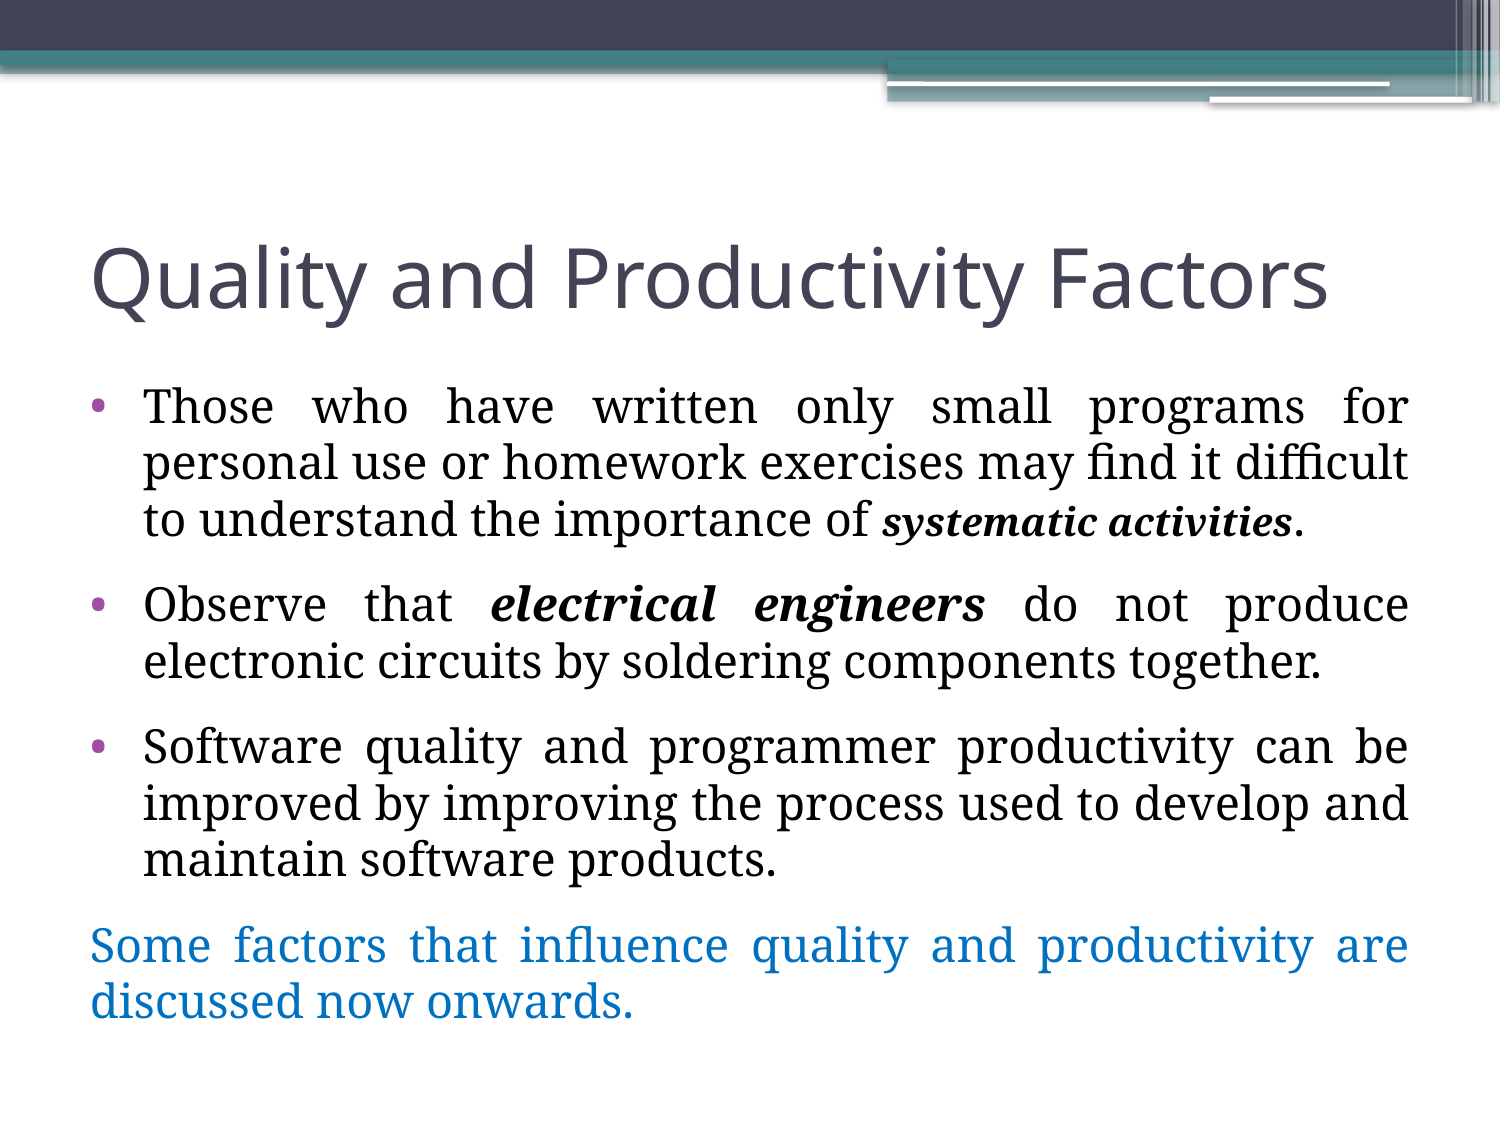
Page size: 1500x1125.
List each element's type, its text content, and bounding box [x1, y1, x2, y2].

list Those who have written only small programs for personal use or homework exercises may find it difficult to understand the importance of systematic activities. Observe that electrical engineers do not produce electronic circuits by soldering components together. Software quality and programmer productivity can be improved by improving the process used to develop and maintain software products. Some factors that influence quality and productivity are discussed now onwards. [75, 368, 1425, 1079]
title Quality and Productivity Factors [75, 187, 1425, 363]
